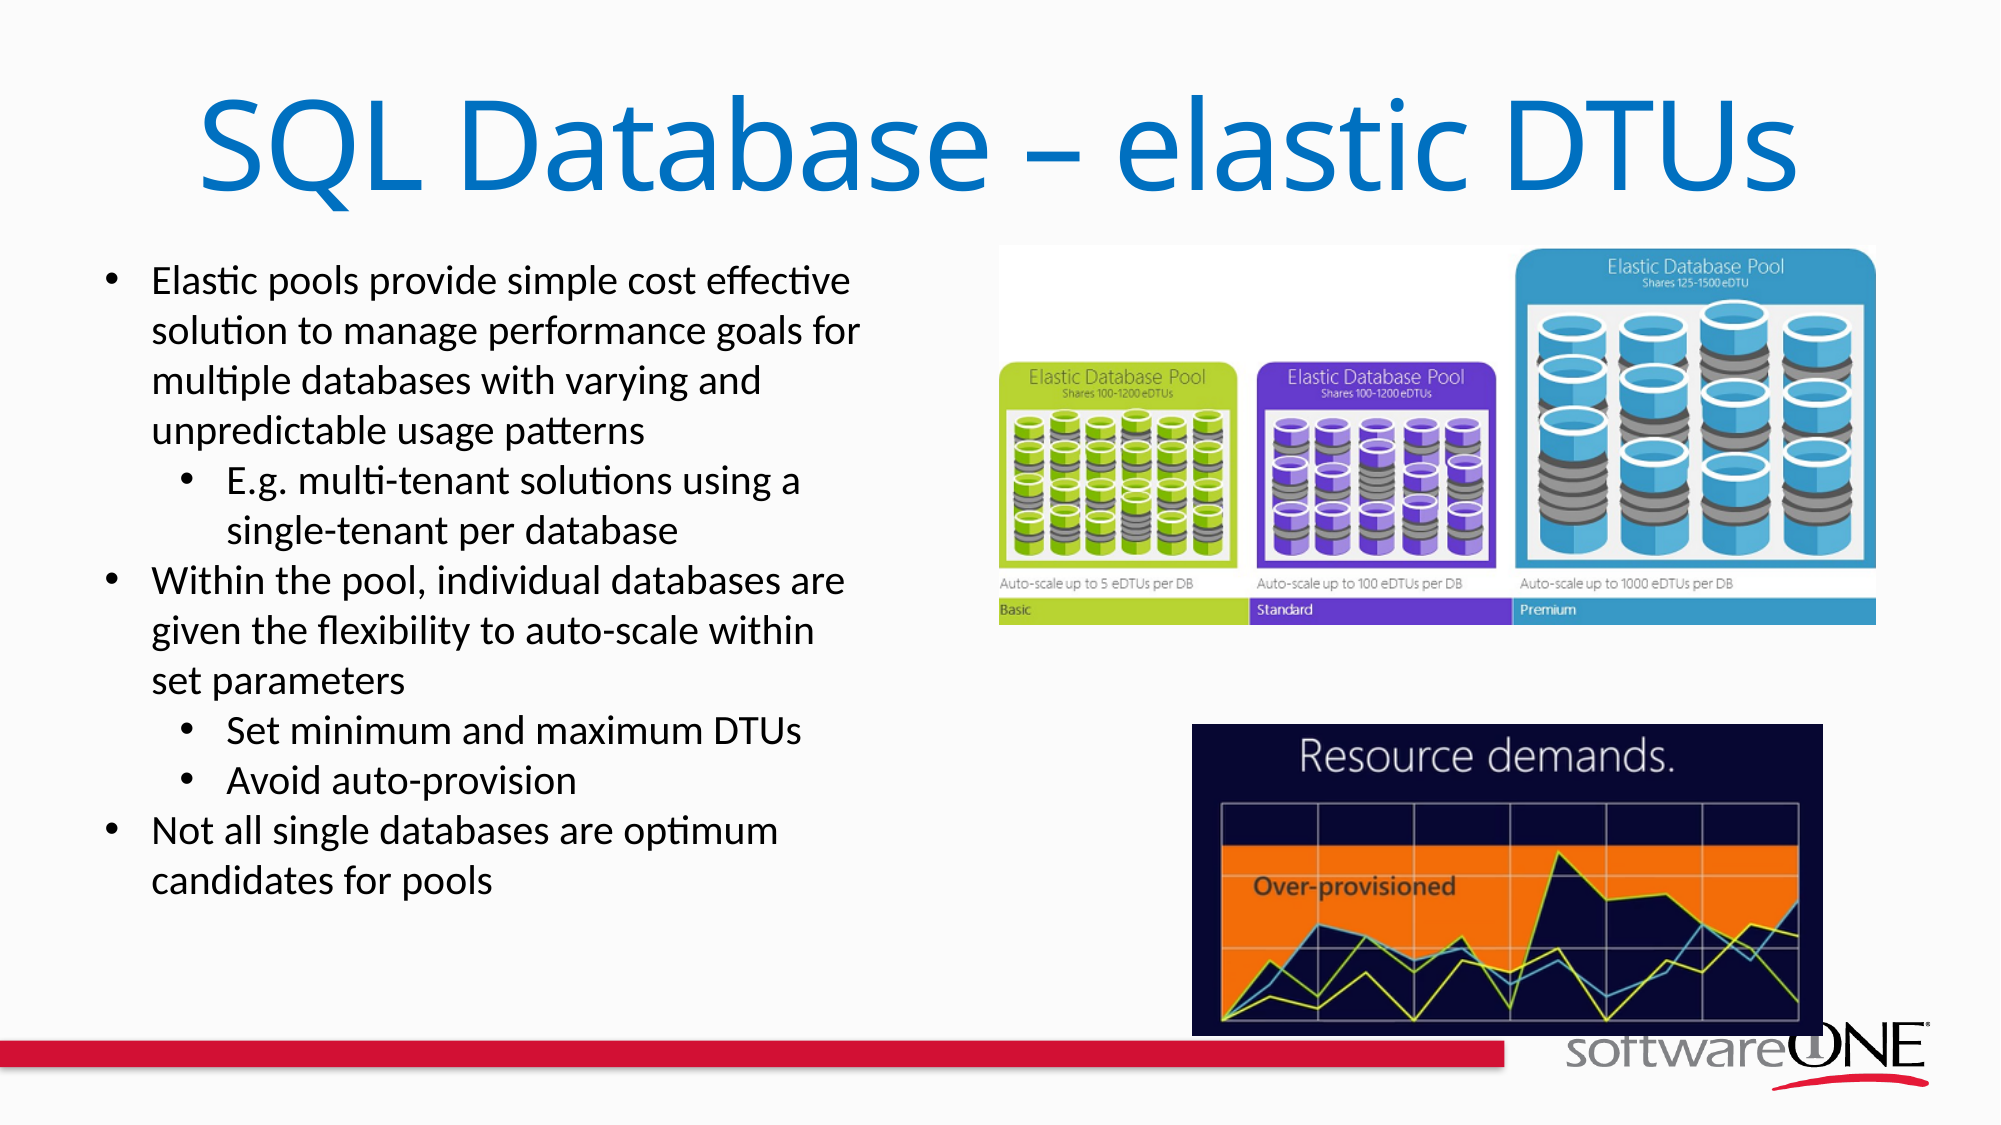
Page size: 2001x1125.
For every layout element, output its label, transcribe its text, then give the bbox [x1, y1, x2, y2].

text_box SQL Database – elastic DTUs [137, 82, 1863, 218]
text_box Elastic pools provide simple cost effective solution to manage performance goals for multiple databases with varying and unpredictable usage patterns E.g. multi-tenant solutions using a single-tenant per database Within the pool, individual databases are given the flexibility to auto-scale within set parameters Set minimum and maximum DTUs Avoid auto-provision Not all single databases are optimum candidates for pools [89, 245, 891, 961]
picture [999, 245, 1876, 625]
picture [1191, 724, 1931, 1092]
